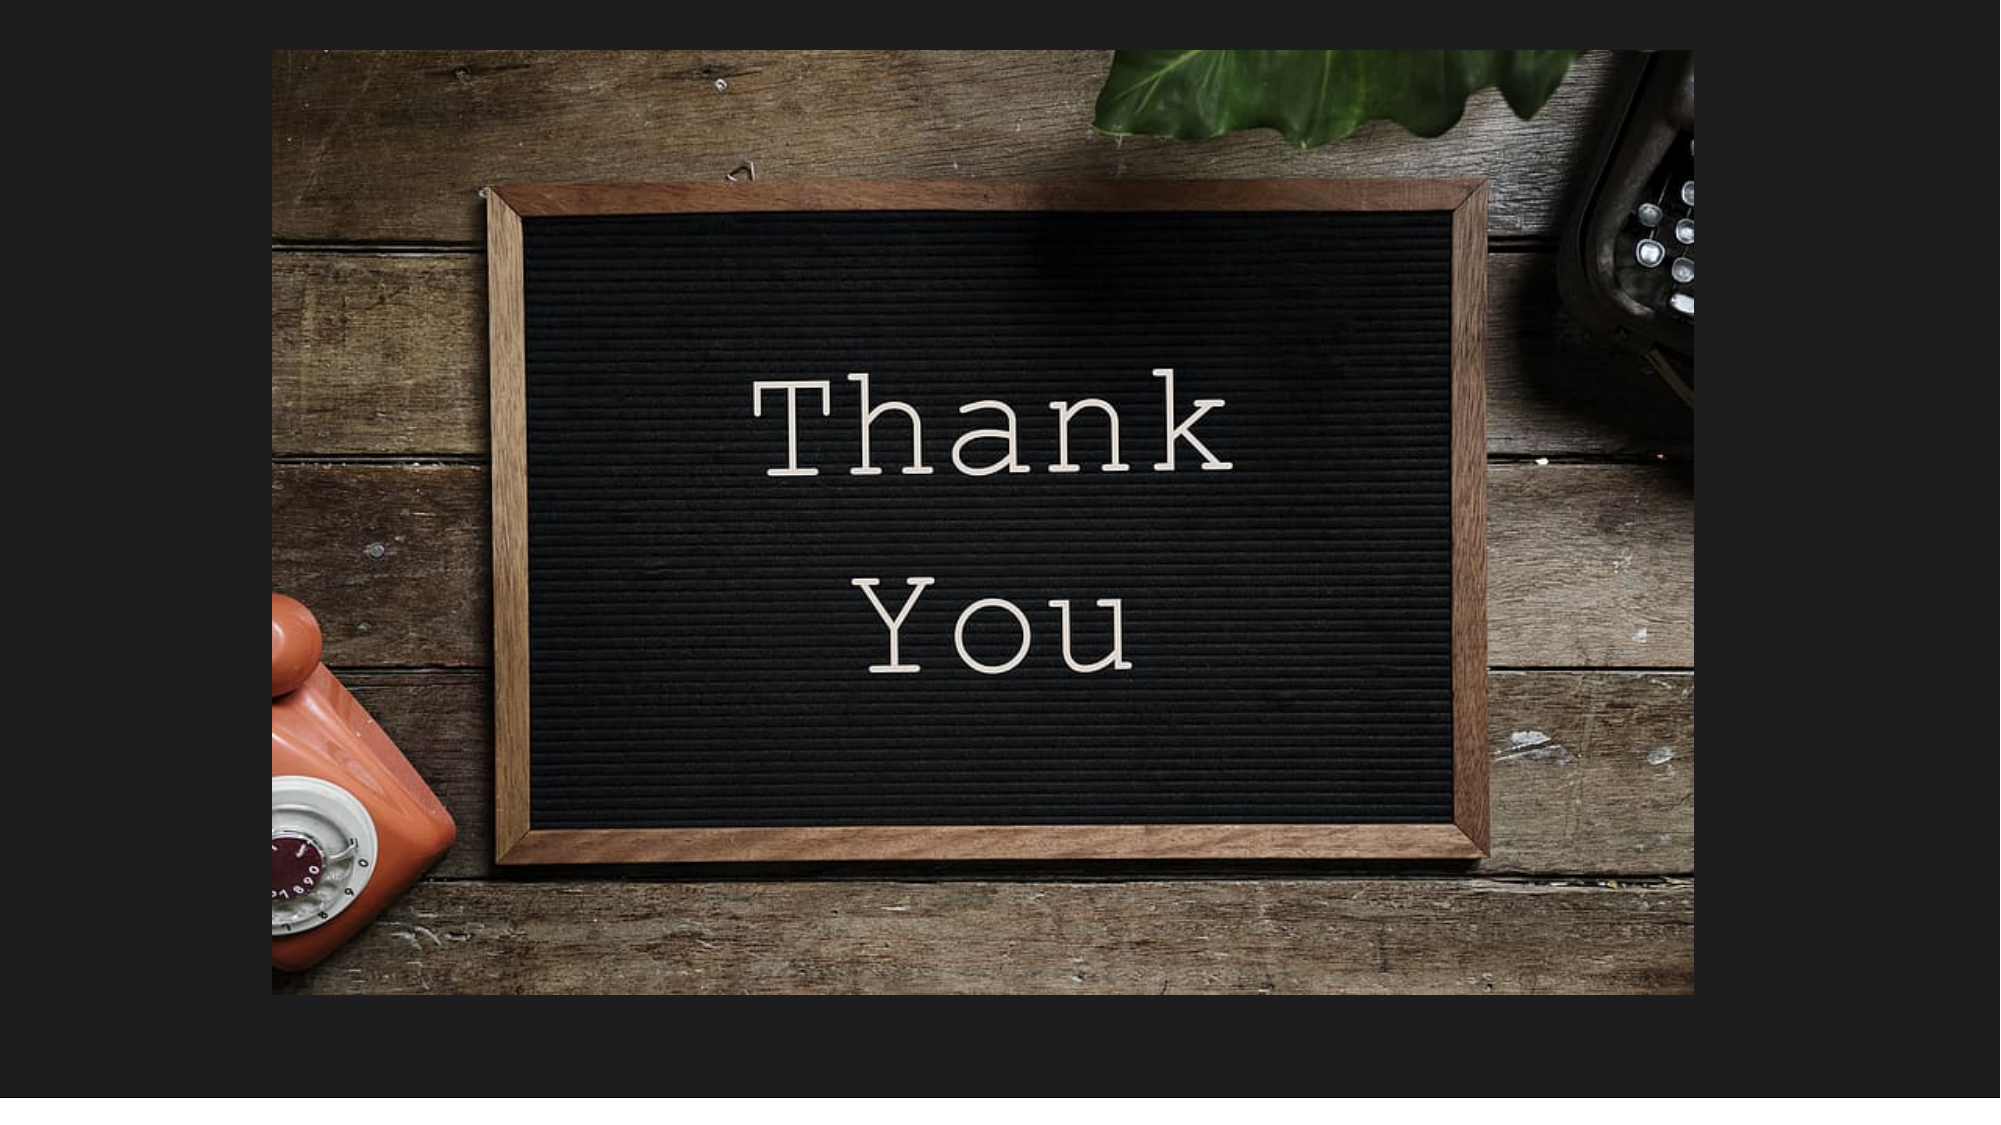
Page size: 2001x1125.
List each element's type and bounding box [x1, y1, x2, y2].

picture [272, 50, 1694, 995]
text_box [0, 0, 2000, 1098]
